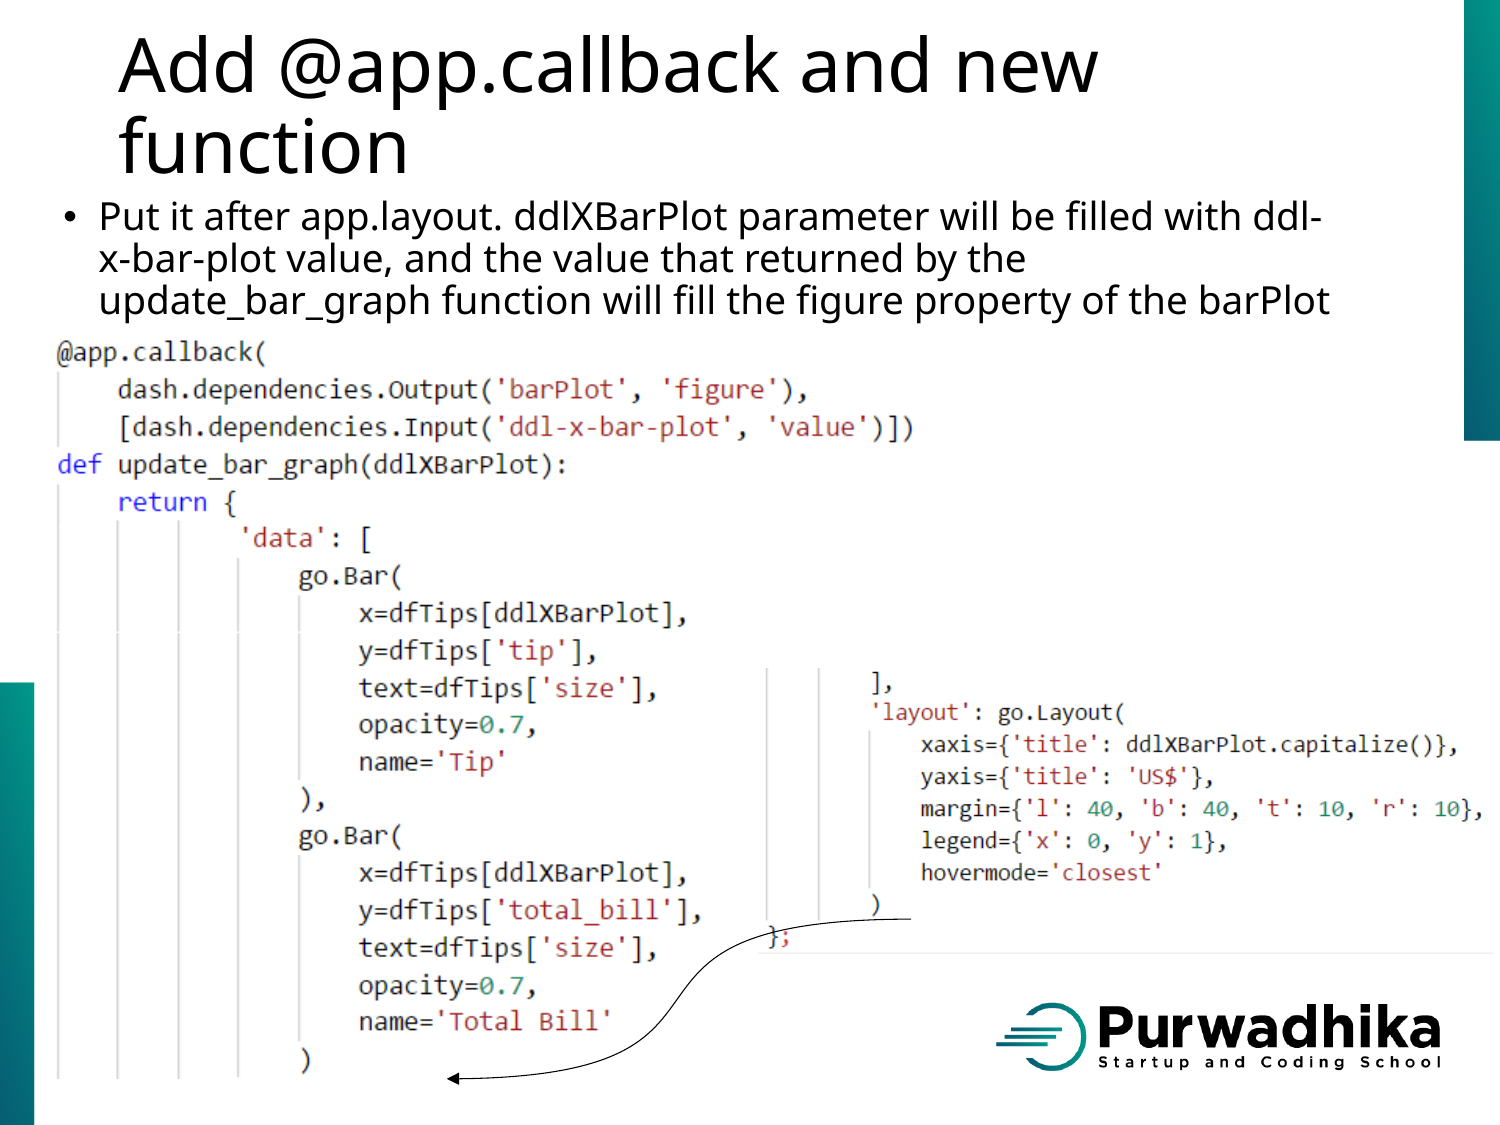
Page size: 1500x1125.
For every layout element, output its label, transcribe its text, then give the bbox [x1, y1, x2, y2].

picture [0, 0, 1500, 1125]
title Add @app.callback and new function [103, 0, 1397, 218]
list Put it after app.layout. ddlXBarPlot parameter will be filled with ddl-x-bar-plot value, and the value that returned by the update_bar_graph function will fill the figure property of the barPlot [48, 189, 1355, 334]
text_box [446, 919, 912, 1079]
